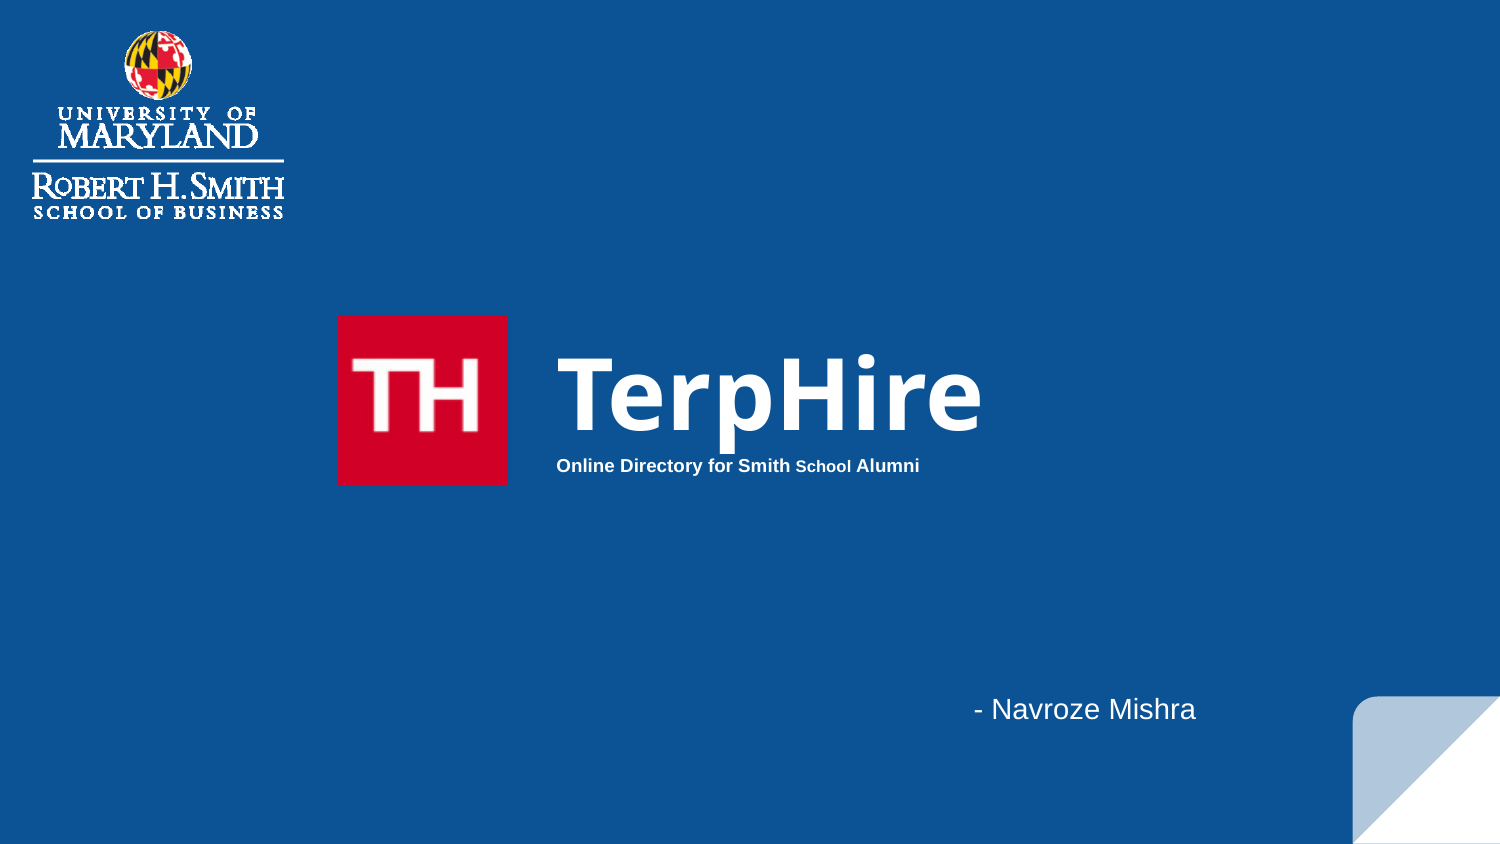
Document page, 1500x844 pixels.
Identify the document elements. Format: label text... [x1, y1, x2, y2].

picture [24, 24, 295, 228]
text_box - Navroze Mishra [958, 682, 1212, 733]
text_box Online Directory for Smith School Alumni [541, 446, 959, 484]
title TerpHire [541, 312, 1042, 466]
picture [338, 315, 508, 485]
